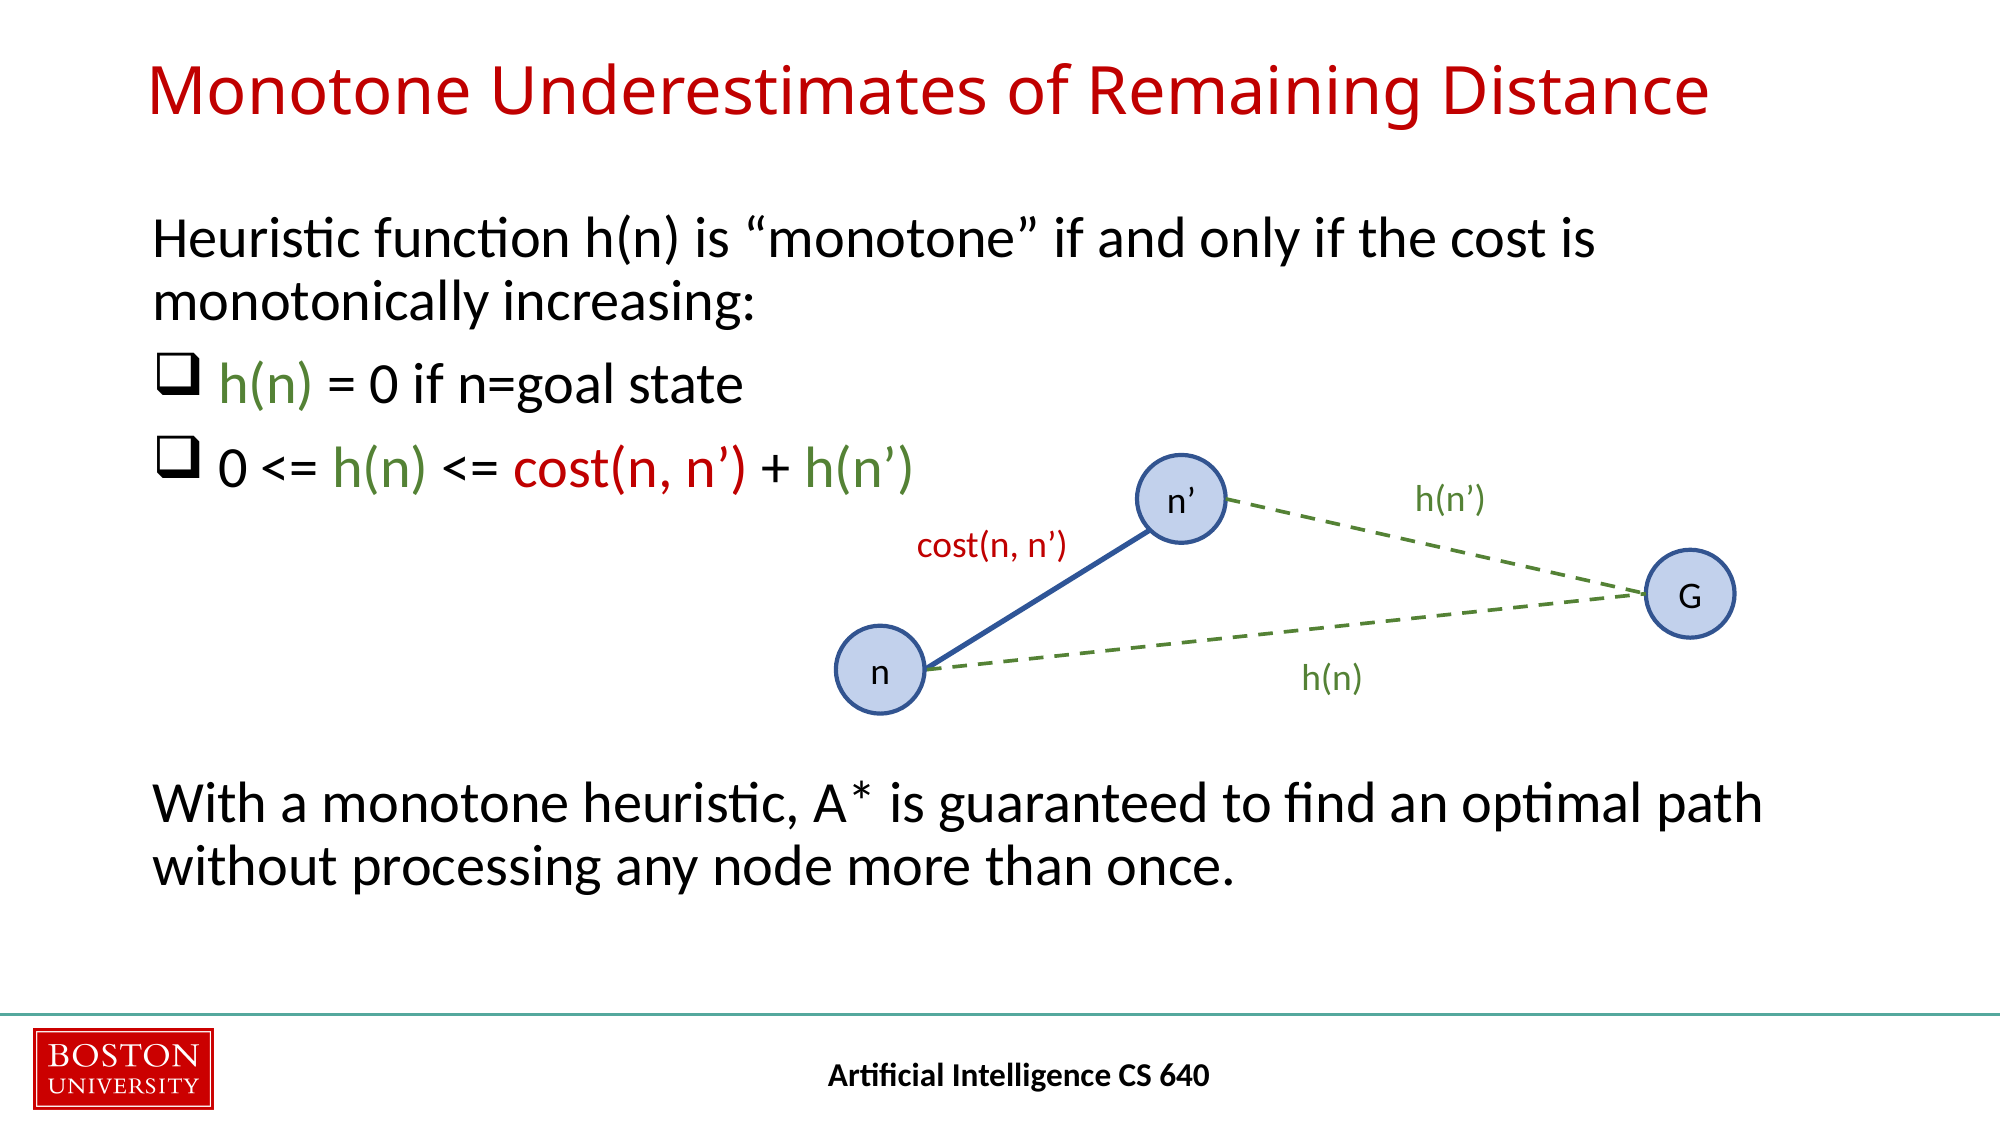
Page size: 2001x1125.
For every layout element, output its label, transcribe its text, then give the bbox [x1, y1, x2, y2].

footer Artificial Intelligence CS 640 [598, 1042, 1440, 1103]
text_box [835, 454, 1735, 714]
picture [33, 1028, 214, 1110]
list Heuristic function h(n) is “monotone” if and only if the cost is monotonically increasing: h(n) = 0 if n=goal state 0 <= h(n) <= cost(n, n’) + h(n’) With a monotone heuristic, A* is guaranteed to find an optimal path without processing any node more than once. [137, 199, 1863, 914]
title Monotone Underestimates of Remaining Distance [131, 0, 1857, 202]
